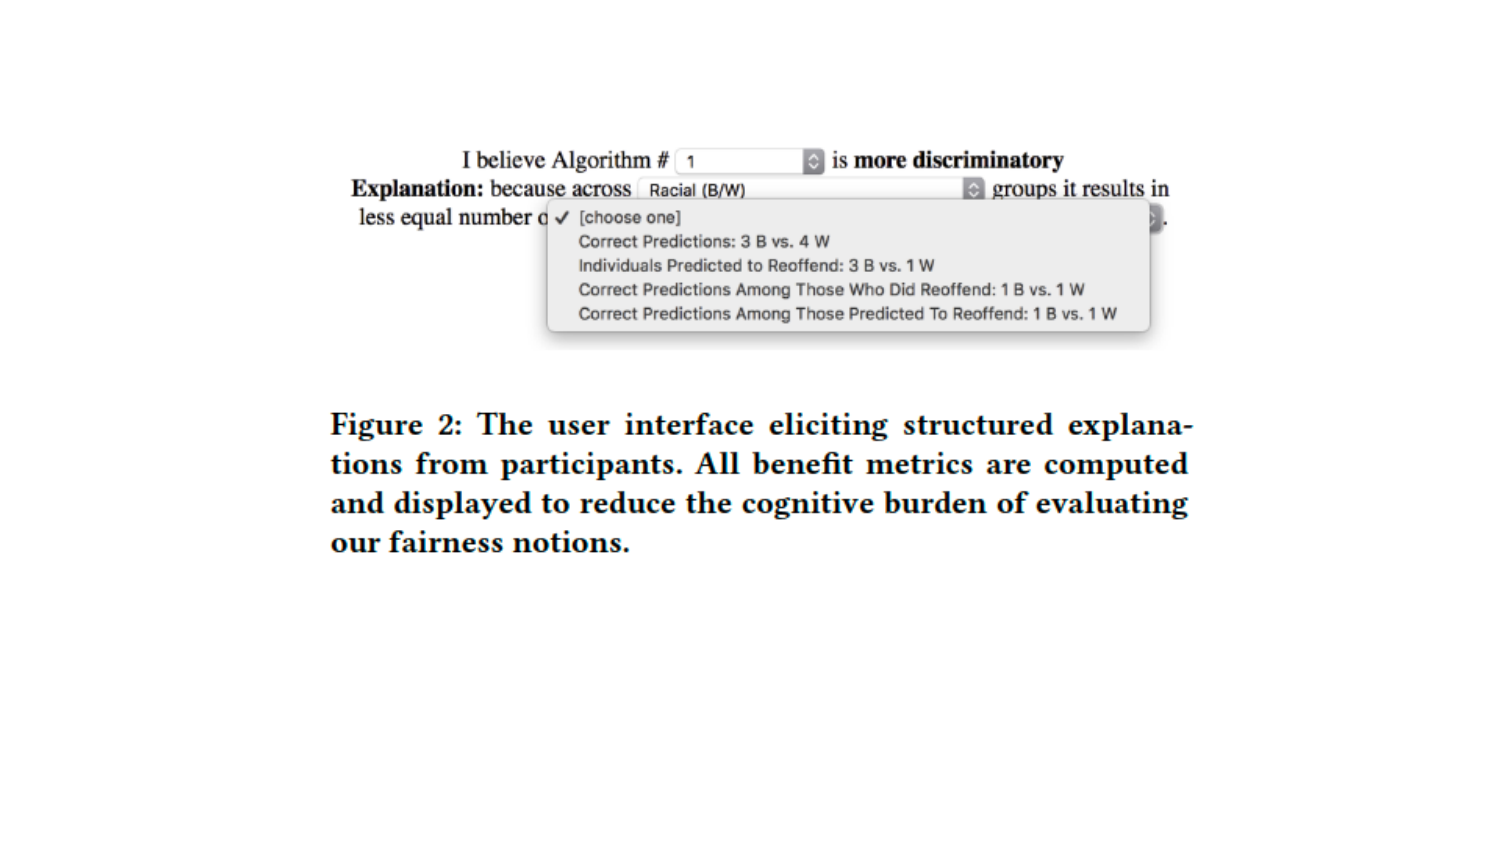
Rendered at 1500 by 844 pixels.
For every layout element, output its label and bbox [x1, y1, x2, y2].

picture [289, 123, 1228, 598]
